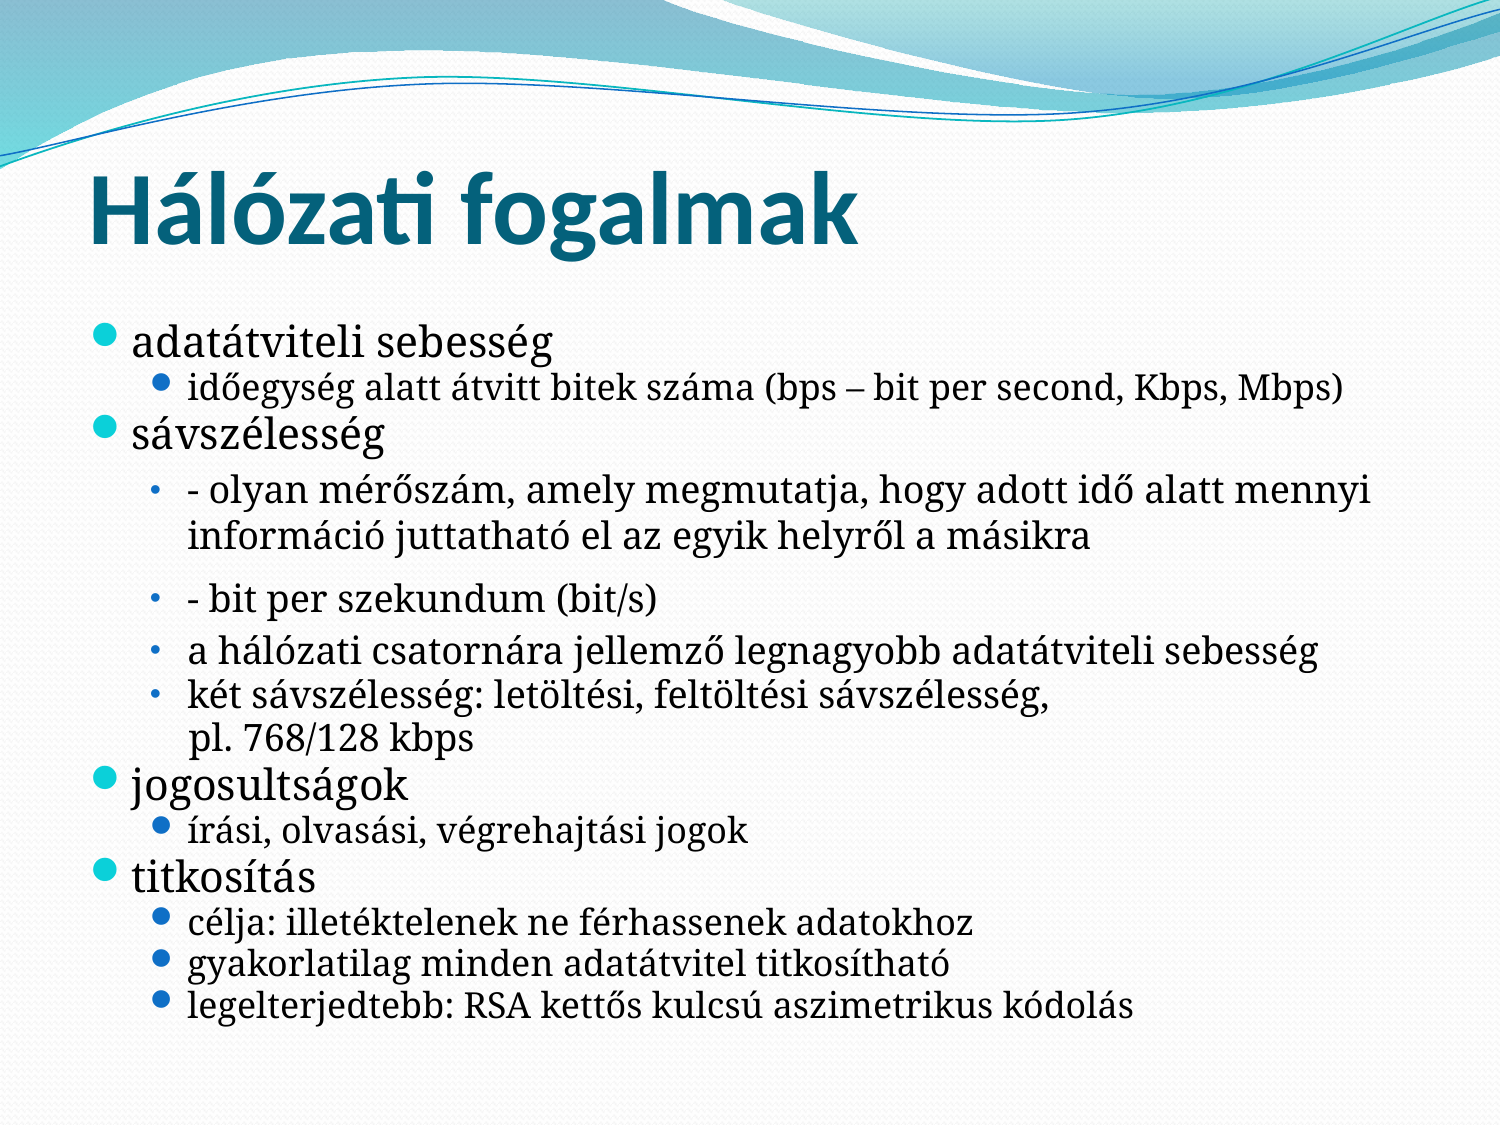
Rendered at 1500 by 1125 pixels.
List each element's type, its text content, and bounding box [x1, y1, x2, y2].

list adatátviteli sebesség időegység alatt átvitt bitek száma (bps – bit per second, Kbps, Mbps) sávszélesség - olyan mérőszám, amely megmutatja, hogy adott idő alatt mennyi információ juttatható el az egyik helyről a másikra - bit per szekundum (bit/s) a hálózati csatornára jellemző legnagyobb adatátviteli sebesség két sávszélesség: letöltési, feltöltési sávszélesség, pl. 768/128 kbps jogosultságok írási, olvasási, végrehajtási jogok titkosítás célja: illetéktelenek ne férhassenek adatokhoz gyakorlatilag minden adatátvitel titkosítható legelterjedtebb: RSA kettős kulcsú aszimetrikus kódolás [75, 317, 1425, 1038]
title Hálózati fogalmak [88, 78, 1439, 266]
